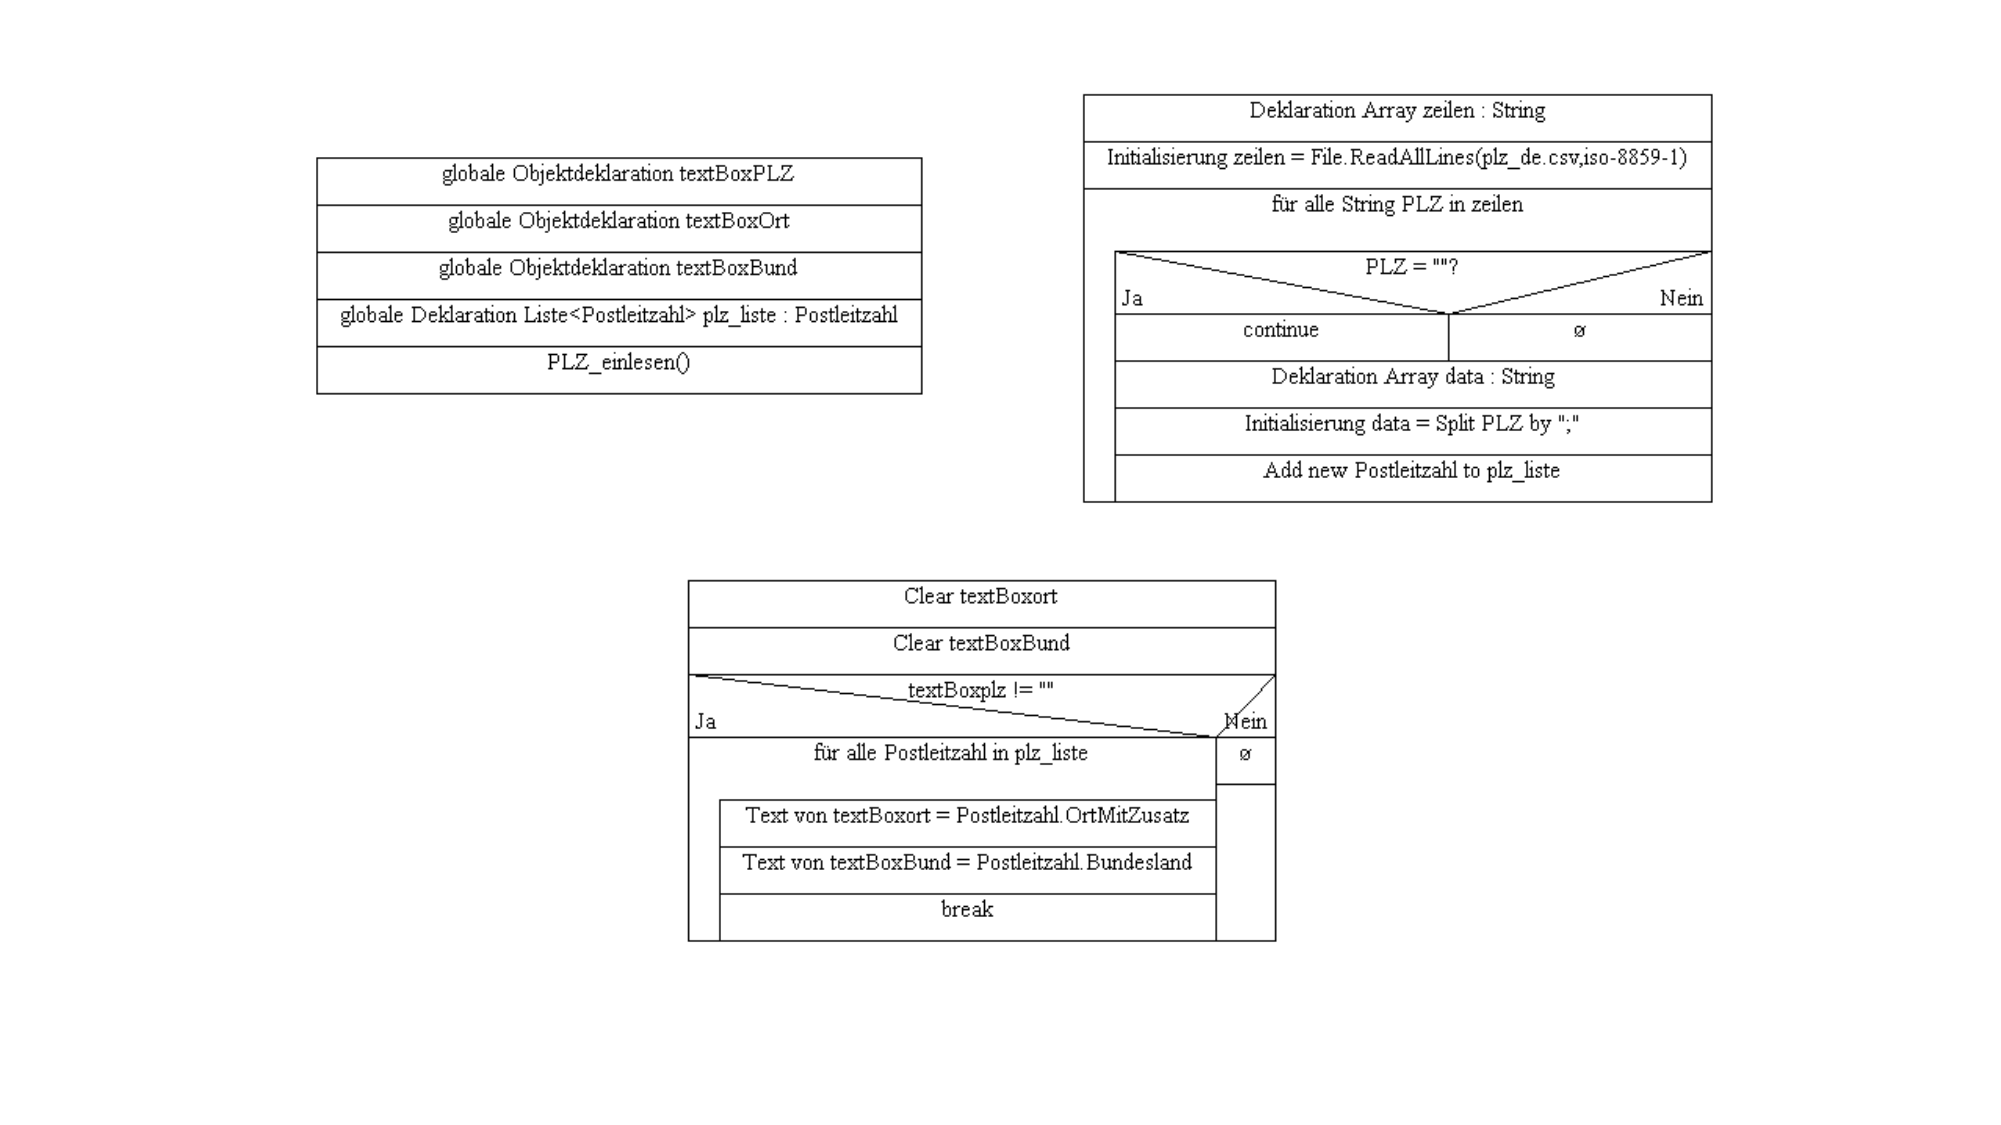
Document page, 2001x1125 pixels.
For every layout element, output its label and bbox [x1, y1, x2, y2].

picture [685, 574, 1283, 953]
picture [315, 156, 926, 398]
picture [1074, 85, 1727, 514]
